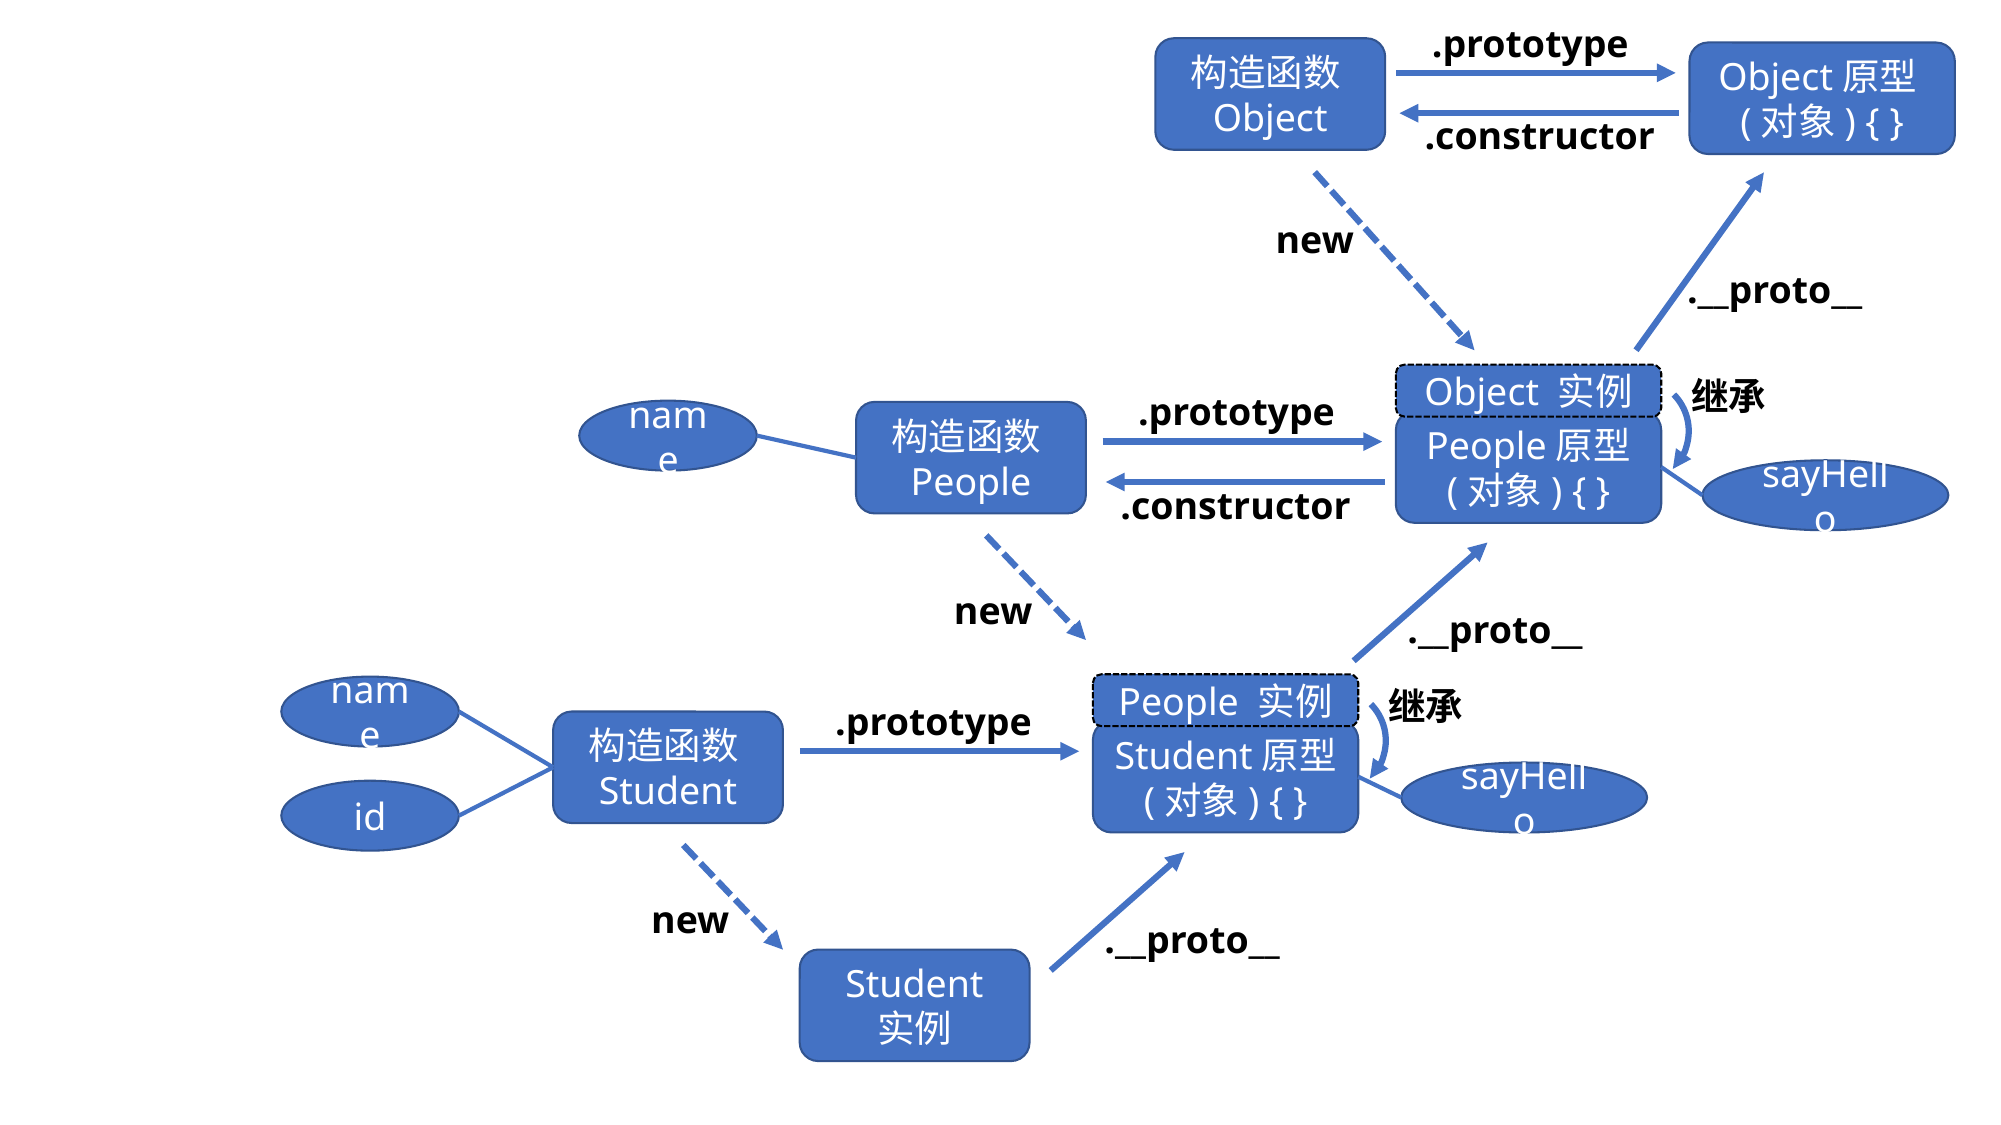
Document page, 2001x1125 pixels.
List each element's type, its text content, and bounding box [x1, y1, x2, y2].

text_box .__proto__ [1488, 599, 1598, 659]
text_box .constructor [1419, 104, 1670, 110]
text_box new [1260, 208, 1314, 269]
text_box People原型 (对象) { } [1394, 417, 1663, 524]
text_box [1661, 467, 1703, 496]
text_box .constructor [1125, 474, 1366, 479]
text_box [1636, 394, 1690, 467]
text_box .prototype [1123, 381, 1350, 441]
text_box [458, 767, 554, 816]
text_box .prototype [1417, 12, 1644, 72]
text_box 构造函数Object [1154, 37, 1387, 151]
text_box id [280, 779, 460, 852]
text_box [553, 674, 1479, 1062]
text_box 继承 [1676, 365, 1781, 426]
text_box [1358, 776, 1402, 798]
text_box name [578, 399, 758, 472]
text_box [1353, 542, 1488, 661]
text_box Object 实例 [1394, 363, 1663, 418]
text_box sayHello [1479, 761, 1649, 834]
text_box name [280, 675, 460, 748]
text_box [1635, 172, 1764, 351]
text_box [986, 535, 1086, 640]
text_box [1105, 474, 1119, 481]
text_box .constructor [1105, 483, 1366, 535]
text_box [1314, 172, 1475, 351]
text_box sayHello [1701, 459, 1950, 532]
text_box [756, 435, 857, 458]
text_box new [939, 579, 986, 640]
text_box .constructor [1409, 116, 1670, 165]
text_box .__proto__ [1764, 258, 1878, 319]
text_box 构造函数People [854, 400, 1087, 515]
text_box Object原型(对象) { } [1688, 41, 1956, 156]
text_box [458, 711, 554, 767]
